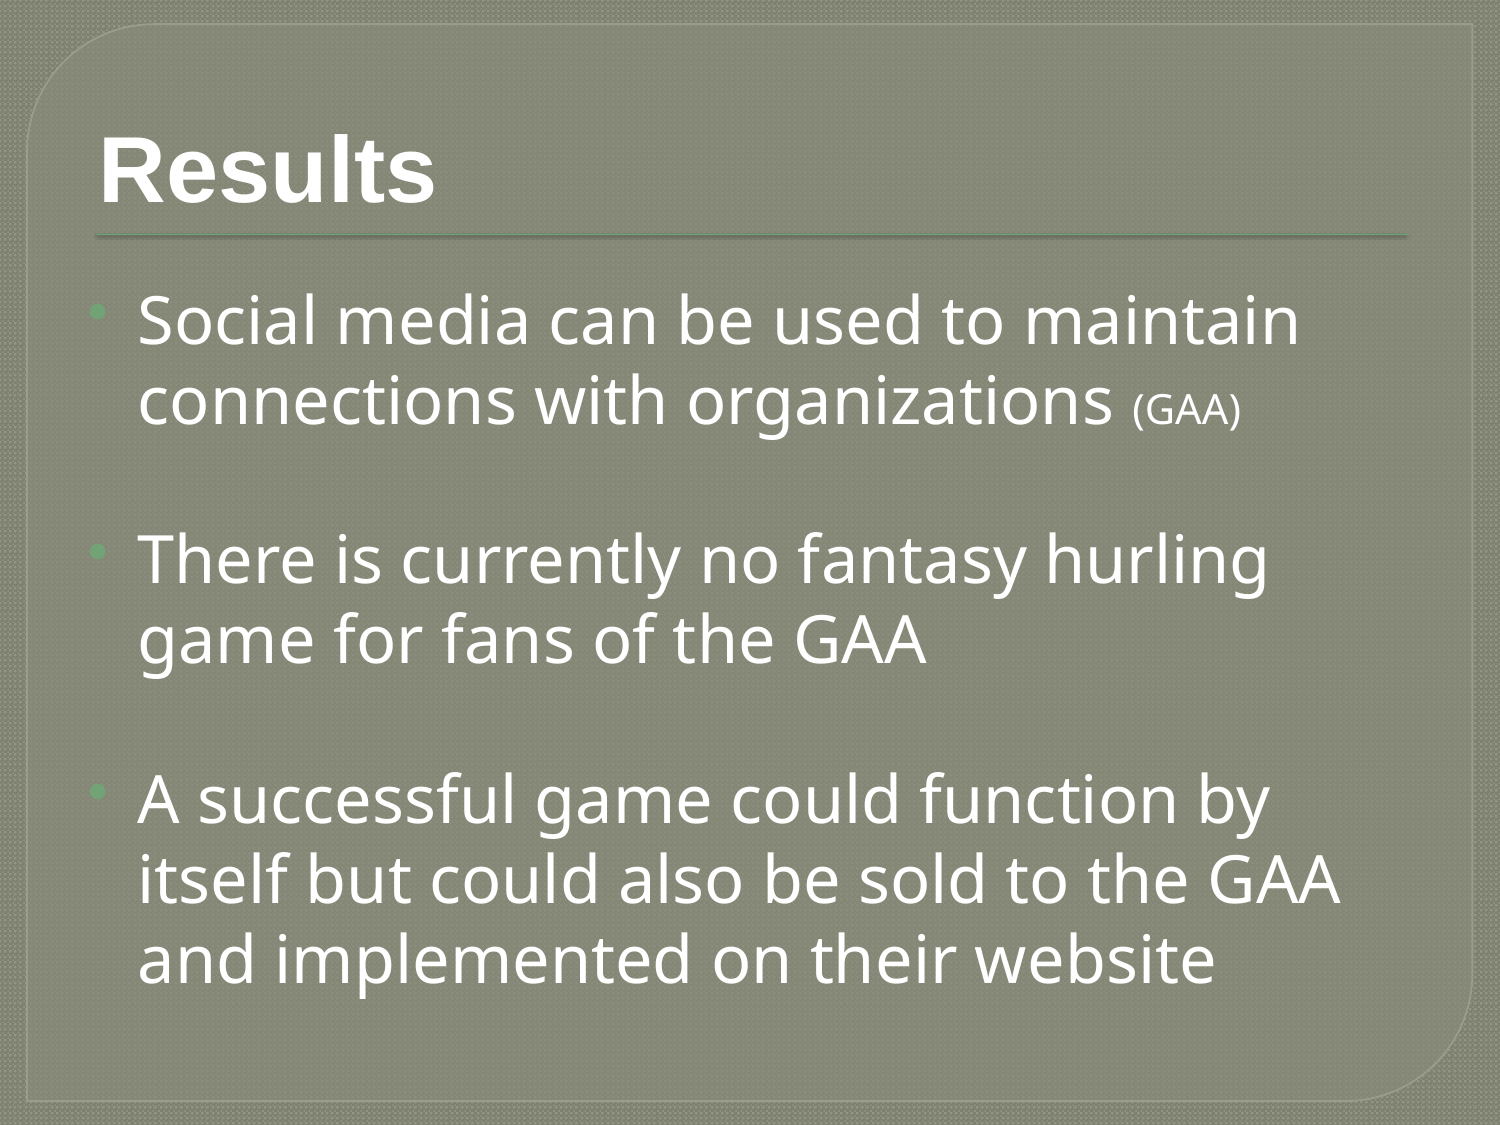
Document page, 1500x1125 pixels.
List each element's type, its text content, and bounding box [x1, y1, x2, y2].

title Results [75, 41, 1425, 230]
list Social media can be used to maintain connections with organizations (GAA) There is currently no fantasy hurling game for fans of the GAA A successful game could function by itself but could also be sold to the GAA and implemented on their website [75, 270, 1425, 1013]
